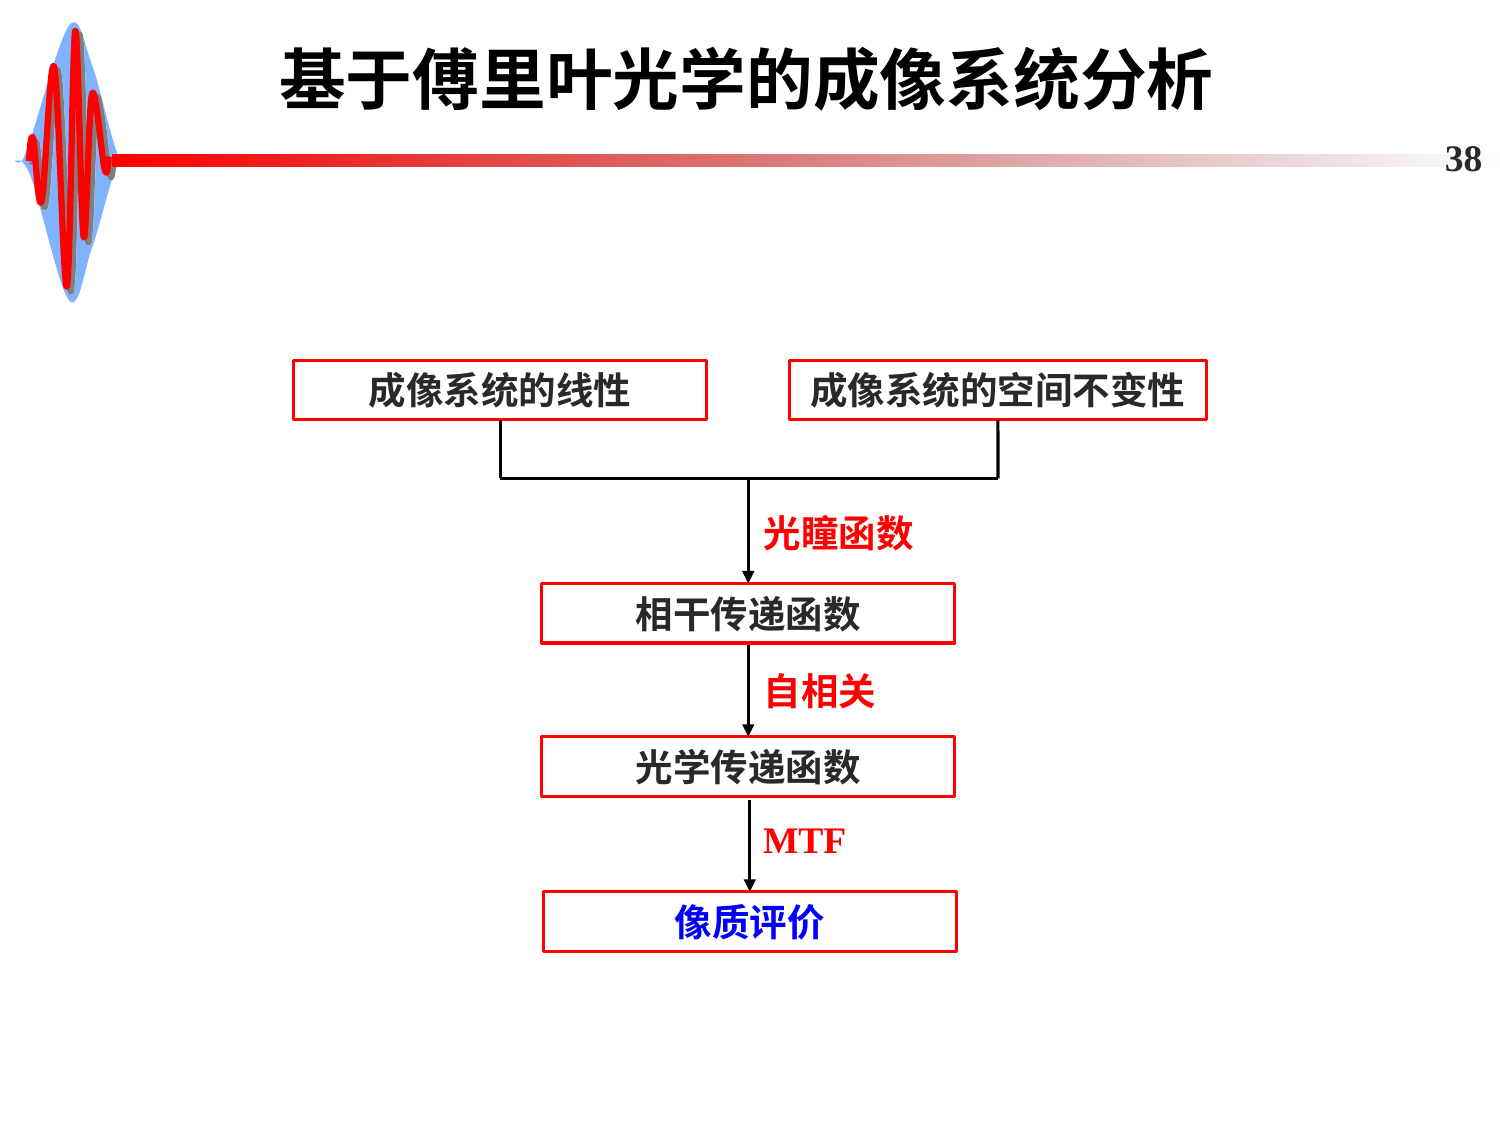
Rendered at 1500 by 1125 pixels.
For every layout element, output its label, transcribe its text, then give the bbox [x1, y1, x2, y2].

title 基于傅里叶光学的成像系统分析 [159, 19, 1334, 137]
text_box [293, 359, 1207, 953]
slide_number 38 [1367, 138, 1497, 174]
